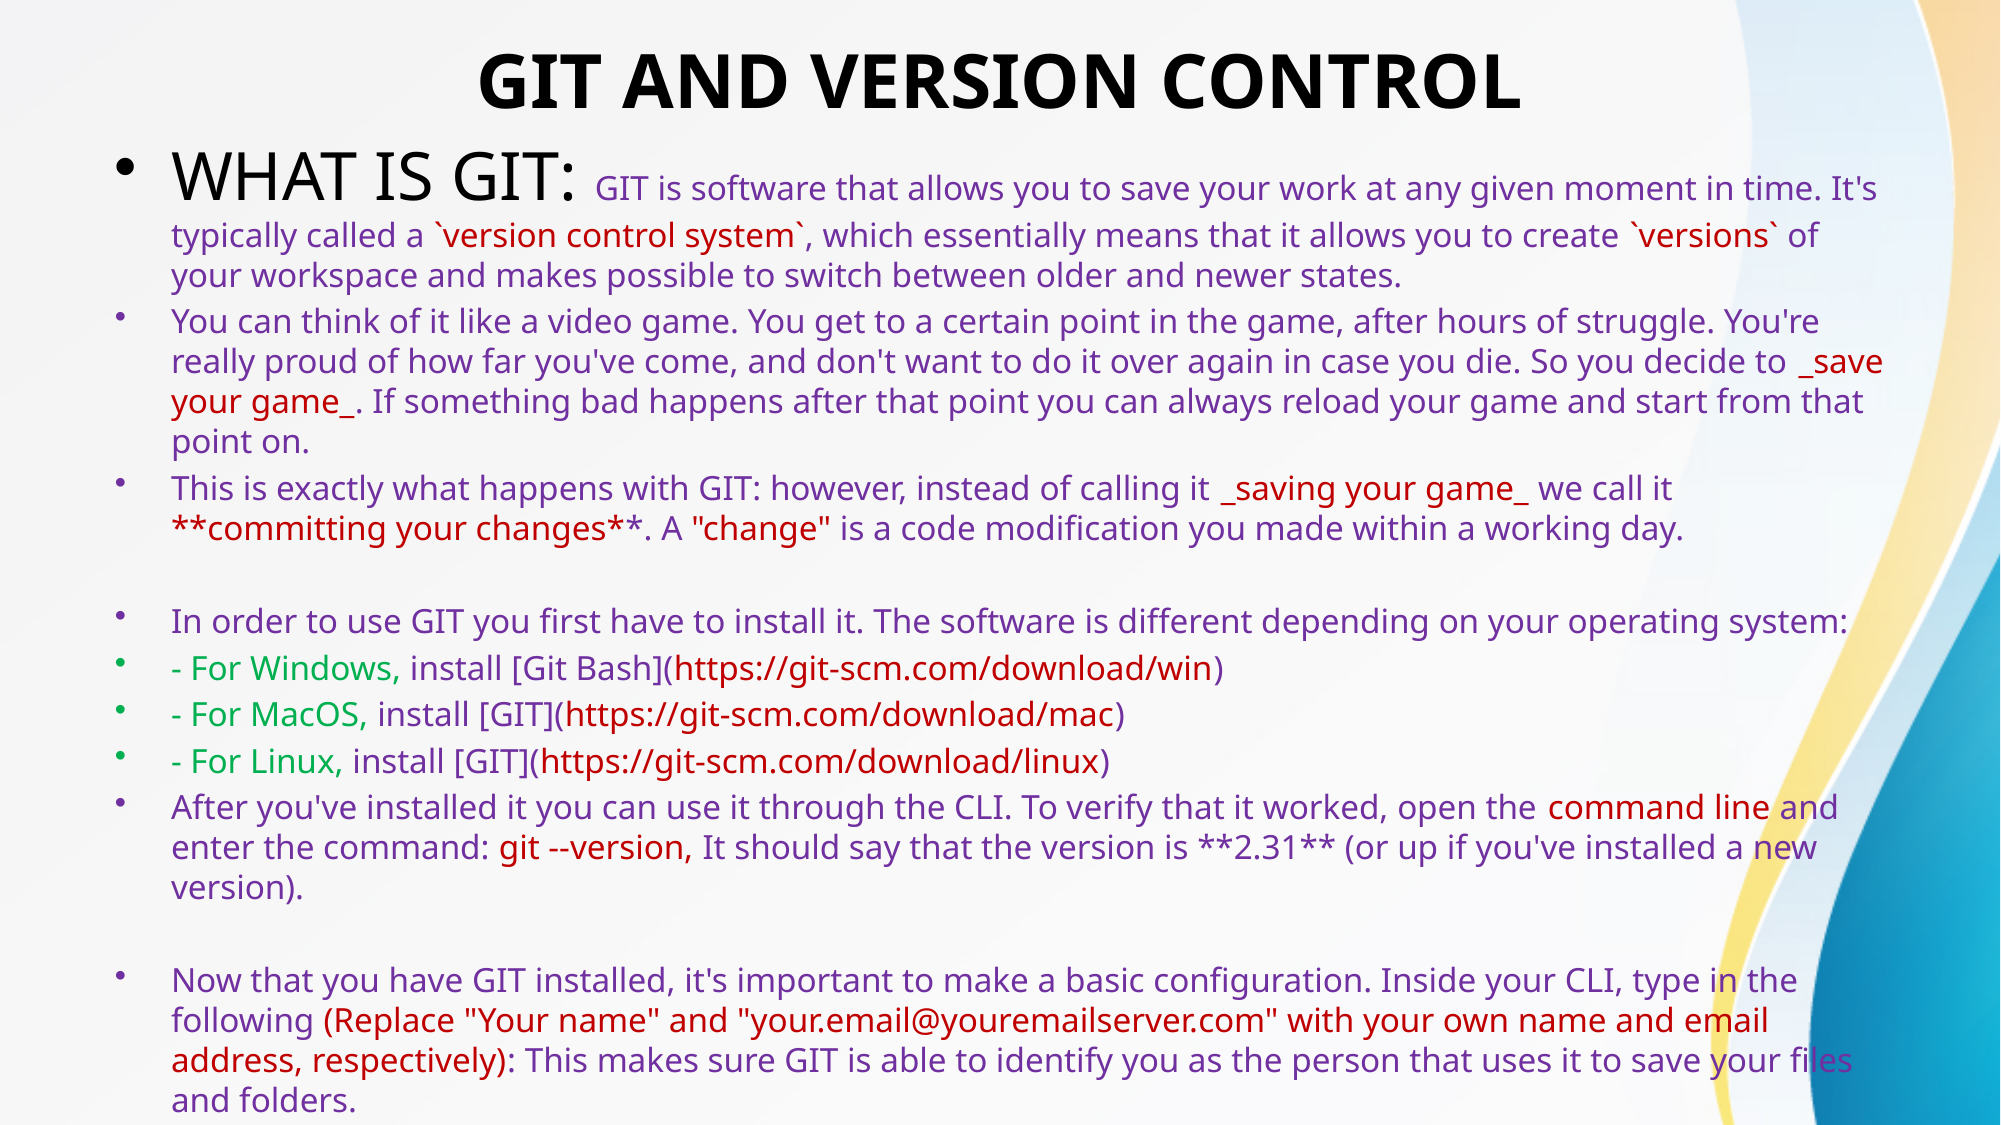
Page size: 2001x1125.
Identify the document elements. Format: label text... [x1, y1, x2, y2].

title GIT AND VERSION CONTROL [99, 30, 1901, 126]
list WHAT IS GIT: GIT is software that allows you to save your work at any given moment in time. It's typically called a `version control system`, which essentially means that it allows you to create `versions` of your workspace and makes possible to switch between older and newer states. You can think of it like a video game. You get to a certain point in the game, after hours of struggle. You're really proud of how far you've come, and don't want to do it over again in case you die. So you decide to _save your game_. If something bad happens after that point you can always reload your game and start from that point on. This is exactly what happens with GIT: however, instead of calling it _saving your game_ we call it **committing your changes**. A "change" is a code modification you made within a working day. In order to use GIT you first have to install it. The software is different depending on your operating system: - For Windows, install [Git Bash](https://git-scm.com/download/win) - For MacOS, install [GIT](https://git-scm.com/download/mac) - For Linux, install [GIT](https://git-scm.com/download/linux) After you've installed it you can use it through the CLI. To verify that it worked, open the command line and enter the command: git --version, It should say that the version is **2.31** (or up if you've installed a new version). Now that you have GIT installed, it's important to make a basic configuration. Inside your CLI, type in the following (Replace "Your name" and "your.email@youremailserver.com" with your own name and email address, respectively): This makes sure GIT is able to identify you as the person that uses it to save your files and folders. git config --global user.name "Your name" git config --global user.email "your.email@yourmailserver.com" [99, 126, 1901, 1125]
picture [0, 0, 2001, 1125]
